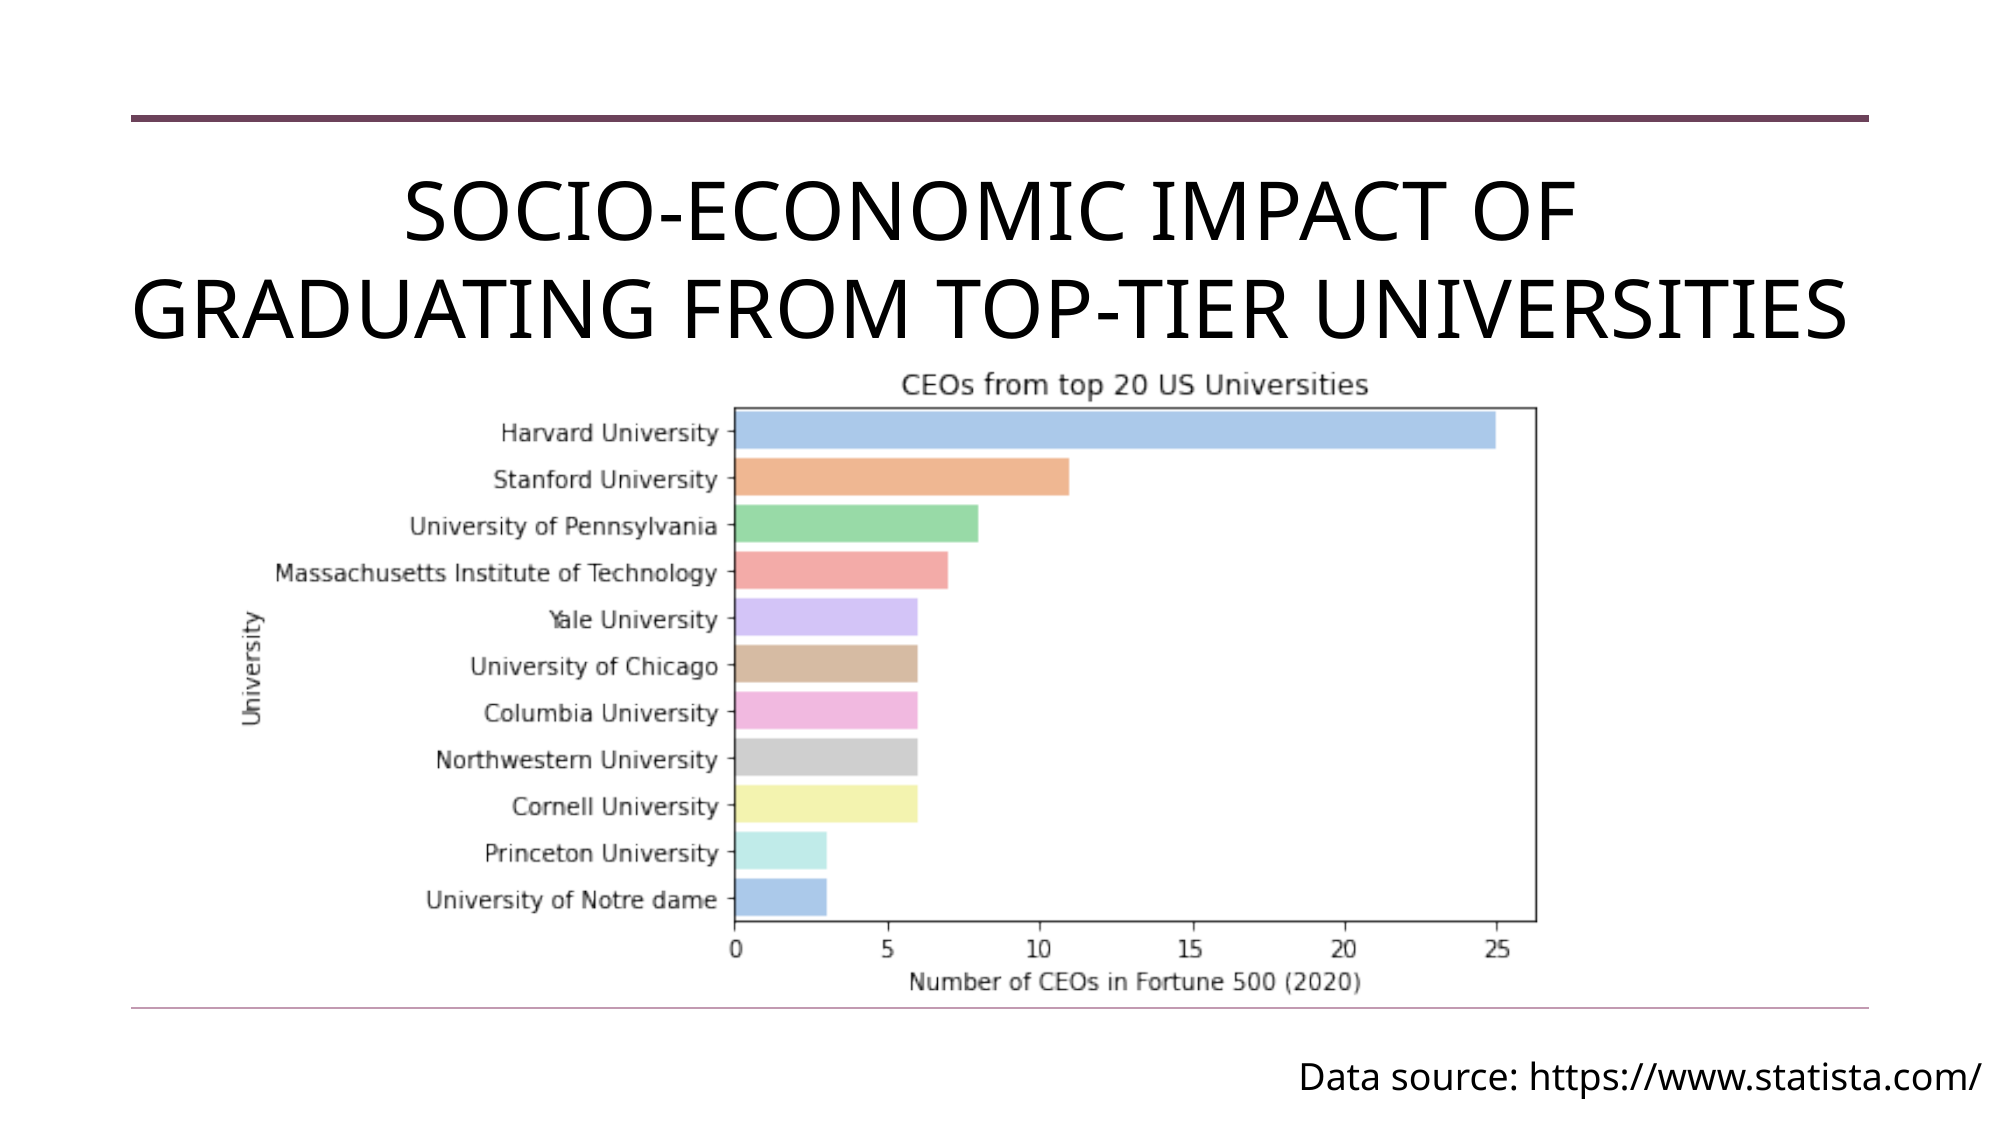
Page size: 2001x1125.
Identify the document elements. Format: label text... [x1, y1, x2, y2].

picture [226, 356, 1550, 1010]
title Socio-economic impact of graduating from top-tier universities [114, 151, 1869, 377]
text_box Data source: https://www.statista.com/ [1283, 1045, 1998, 1106]
